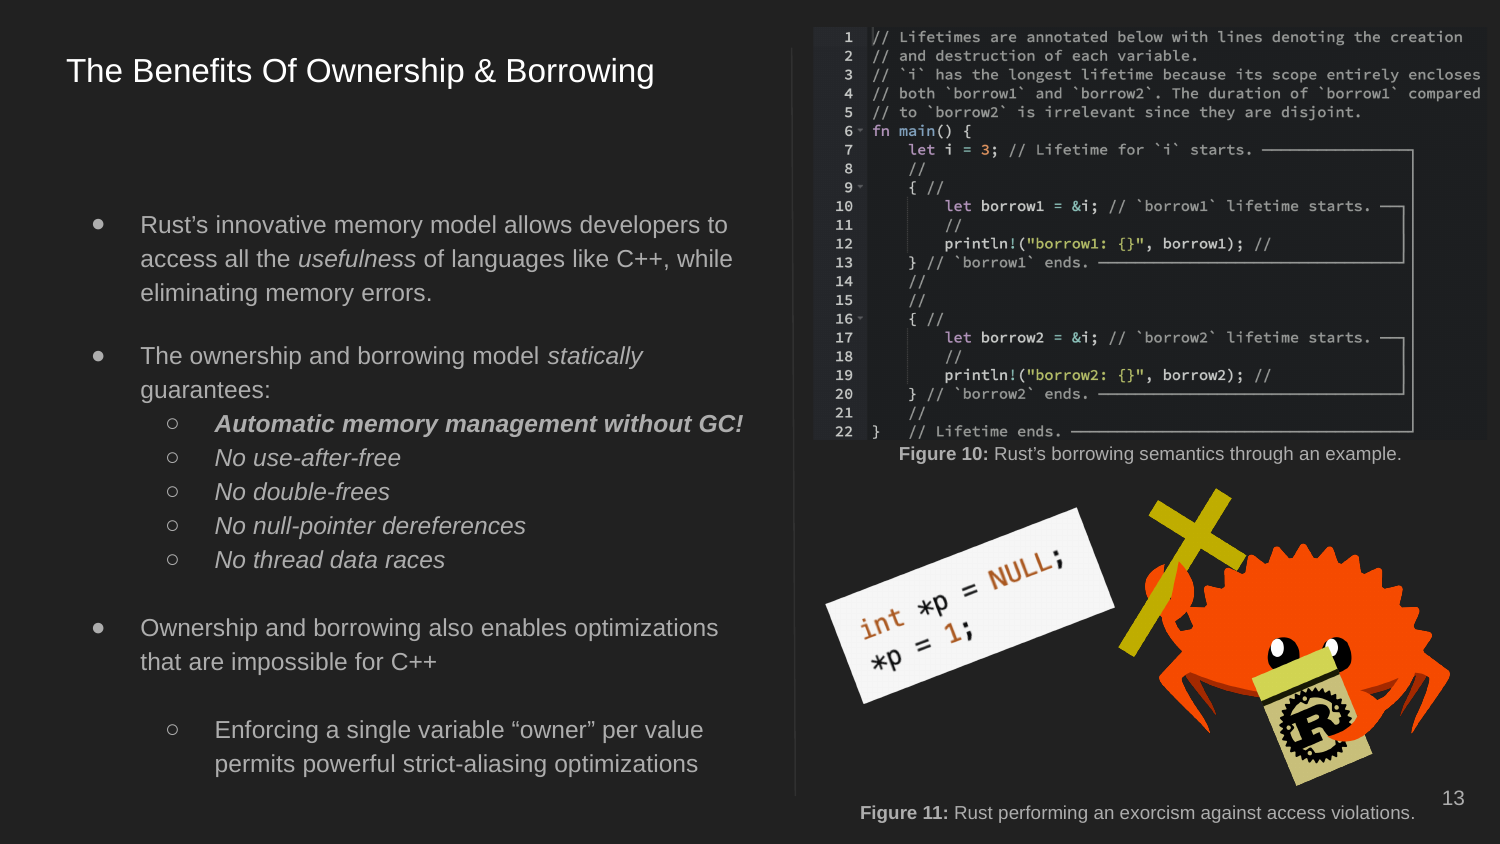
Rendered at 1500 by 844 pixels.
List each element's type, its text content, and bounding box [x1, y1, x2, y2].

picture [813, 27, 1488, 440]
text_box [791, 47, 796, 797]
title The Benefits Of Ownership & Borrowing [51, 34, 682, 129]
picture [1117, 488, 1450, 786]
list Rust’s innovative memory model allows developers to access all the usefulness of languages like C++, while eliminating memory errors. The ownership and borrowing model statically guarantees: Automatic memory management without GC! No use-after-free No double-frees No null-pointer dereferences No thread data races Ownership and borrowing also enables optimizations that are impossible for C++ Enforcing a single variable “owner” per value permits powerful strict-aliasing optimizations [51, 189, 761, 804]
picture [826, 508, 1114, 703]
text_box Figure 10: Rust’s borrowing semantics through an example. [852, 448, 1449, 471]
text_box Figure 11: Rust performing an exorcism against access violations. [839, 785, 1389, 830]
slide_number ‹#› [1389, 764, 1480, 830]
